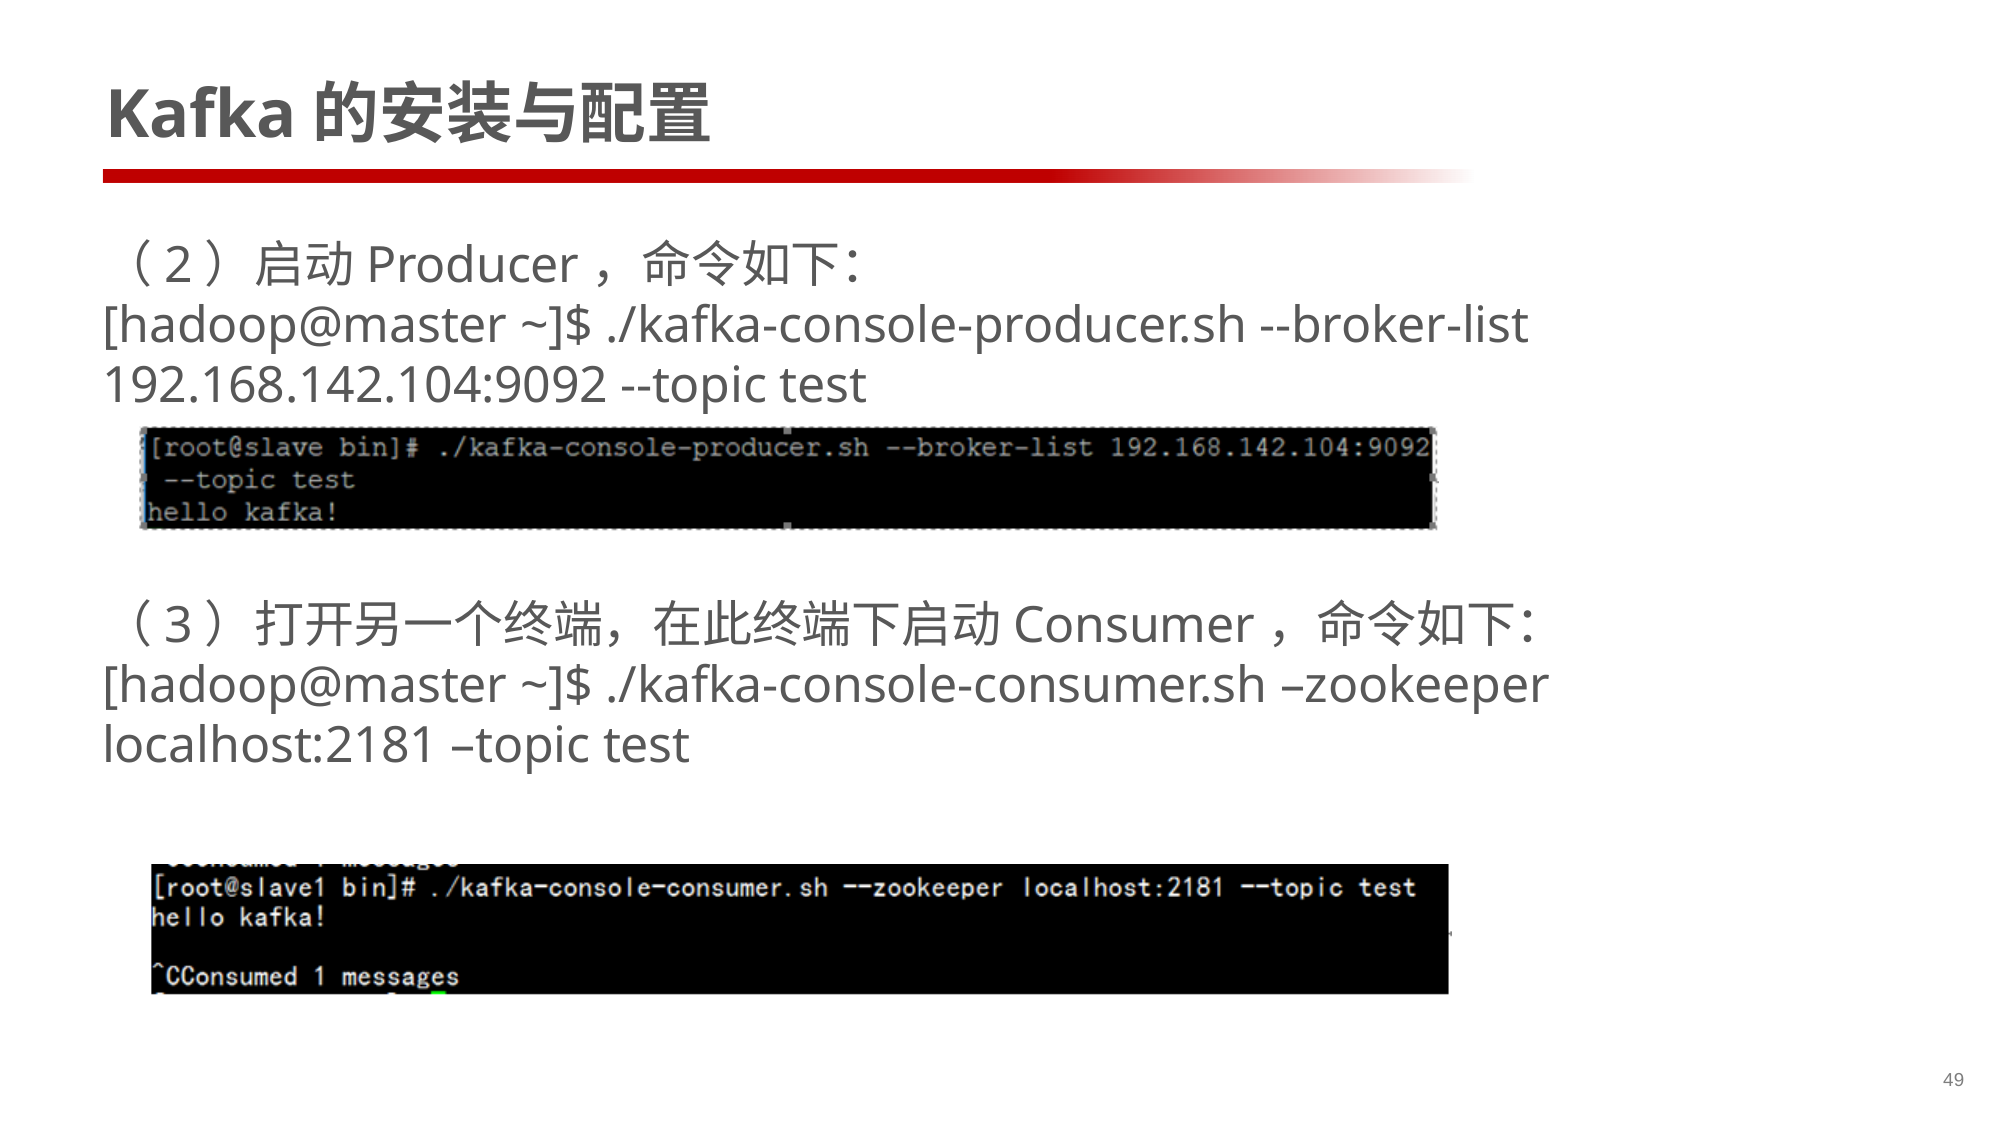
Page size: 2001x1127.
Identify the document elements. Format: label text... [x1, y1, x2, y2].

picture [137, 425, 1439, 532]
picture [149, 864, 1452, 997]
title Kafka的安装与配置 [102, 70, 1899, 259]
slide_number 49 [1938, 1067, 1969, 1127]
text_box [102, 169, 1474, 183]
text_box （2）启动Producer，命令如下： [hadoop@master ~]$ ./kafka-console-producer.sh --broker-list 192.168.142.104:9092 --topic test （3）打开另一个终端，在此终端下启动Consumer，命令如下： [hadoop@master ~]$ ./kafka-console-consumer.sh –zookeeper localhost:2181 –topic test [87, 225, 1650, 816]
